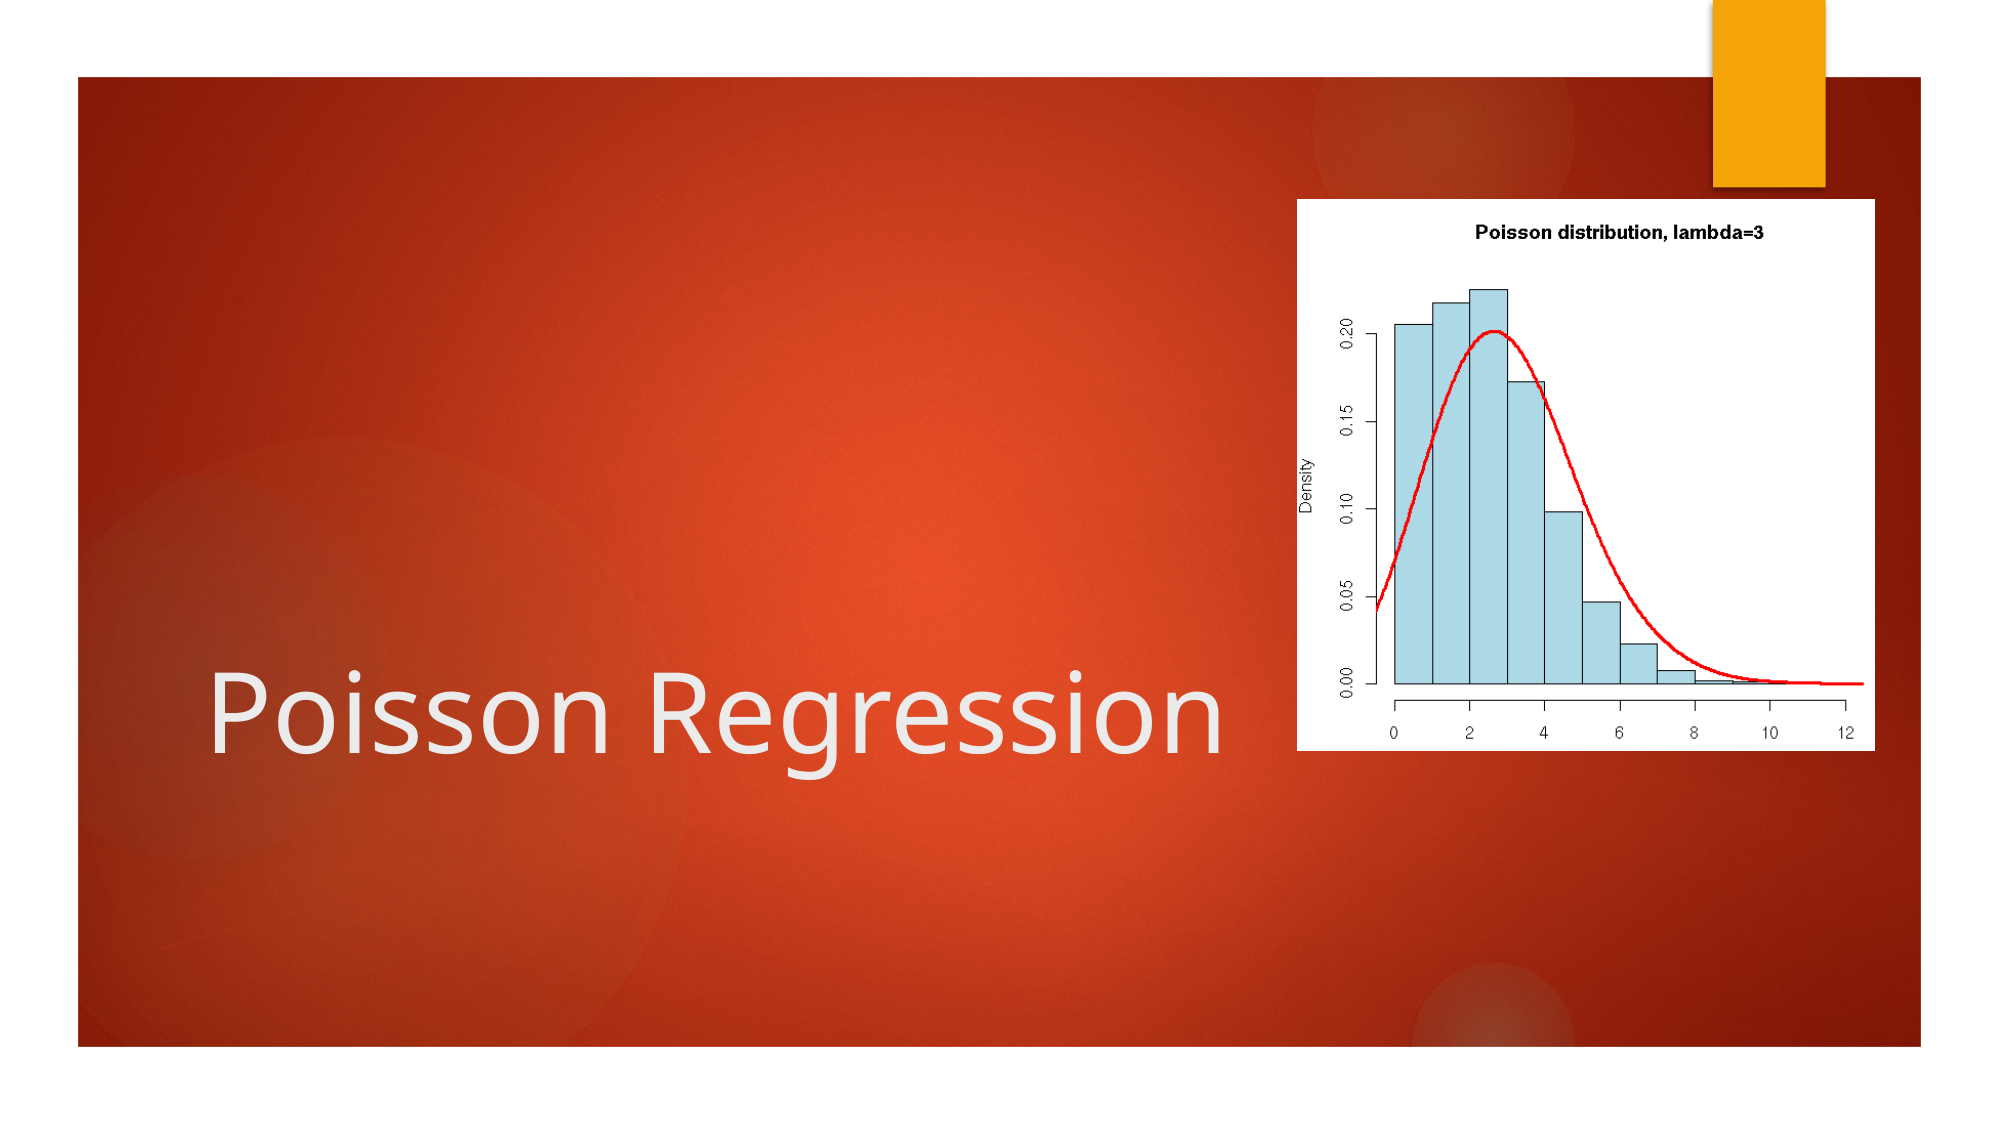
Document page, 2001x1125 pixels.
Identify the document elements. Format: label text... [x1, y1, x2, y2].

title Poisson Regression [189, 344, 1638, 784]
picture [1297, 198, 1875, 751]
